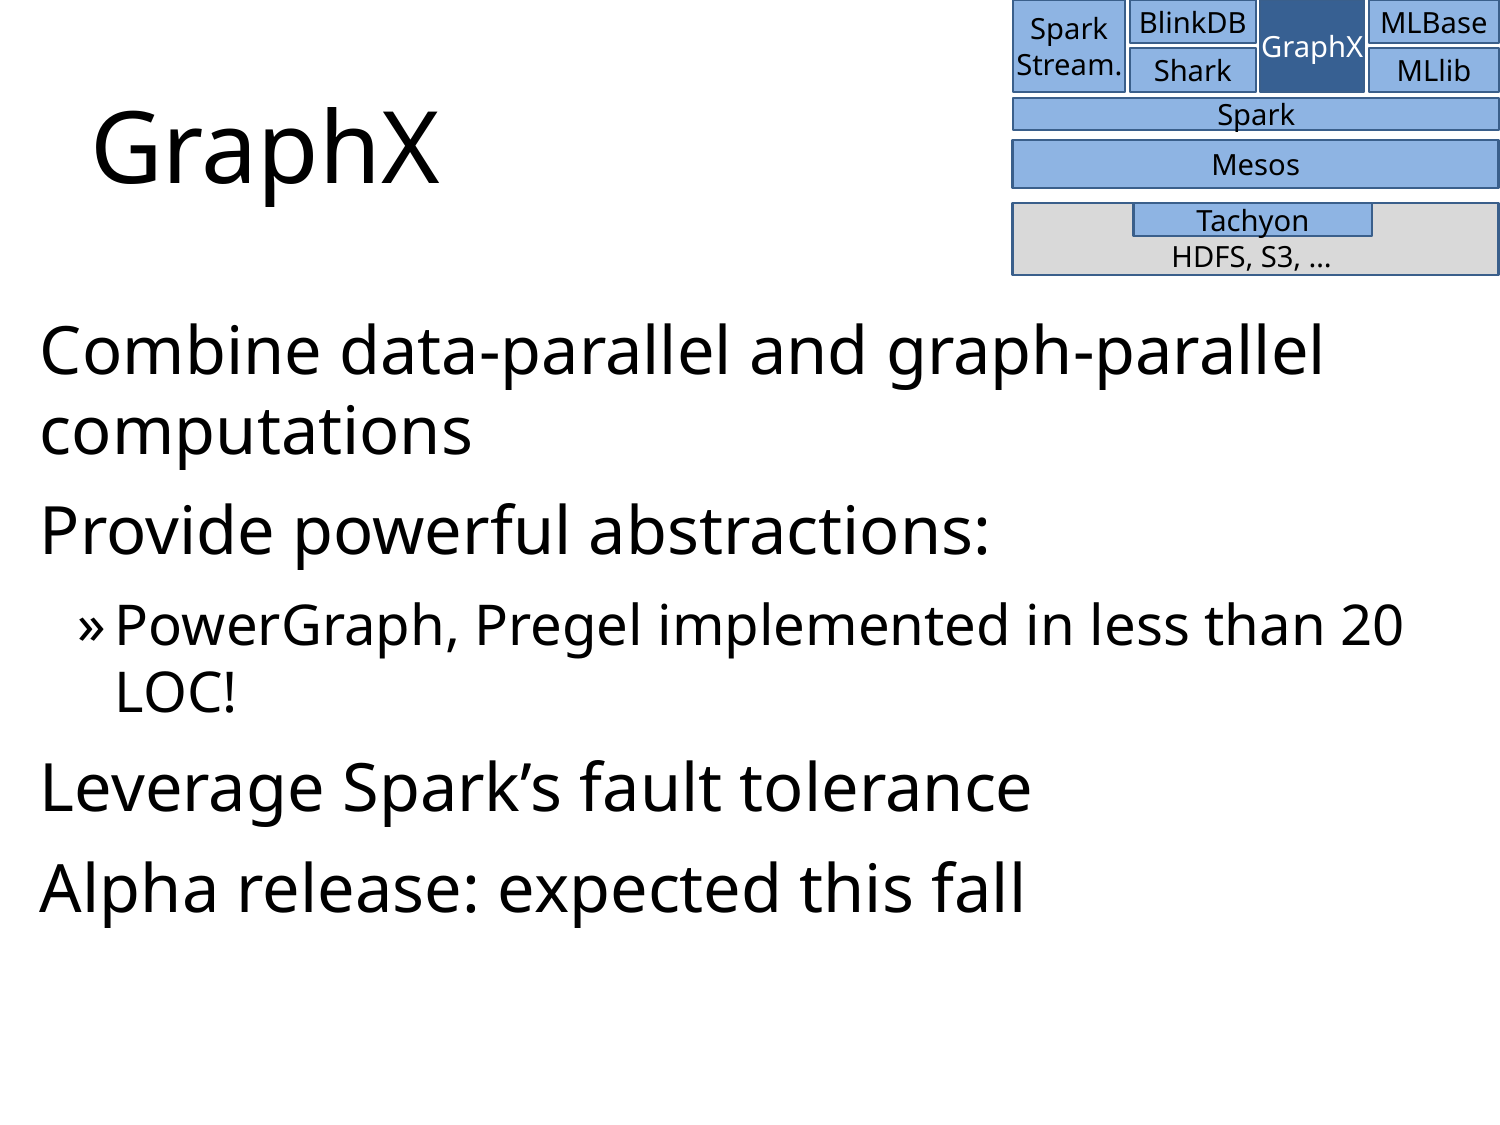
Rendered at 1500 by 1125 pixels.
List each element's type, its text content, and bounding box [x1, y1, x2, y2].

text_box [1012, 0, 1500, 131]
title GraphX [74, 49, 1426, 238]
text_box Mesos [1010, 138, 1500, 190]
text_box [1012, 202, 1499, 276]
list Combine data-parallel and graph-parallel computations Provide powerful abstractions: PowerGraph, Pregel implemented in less than 20 LOC! Leverage Spark’s fault tolerance Alpha release: expected this fall [24, 299, 1499, 1038]
